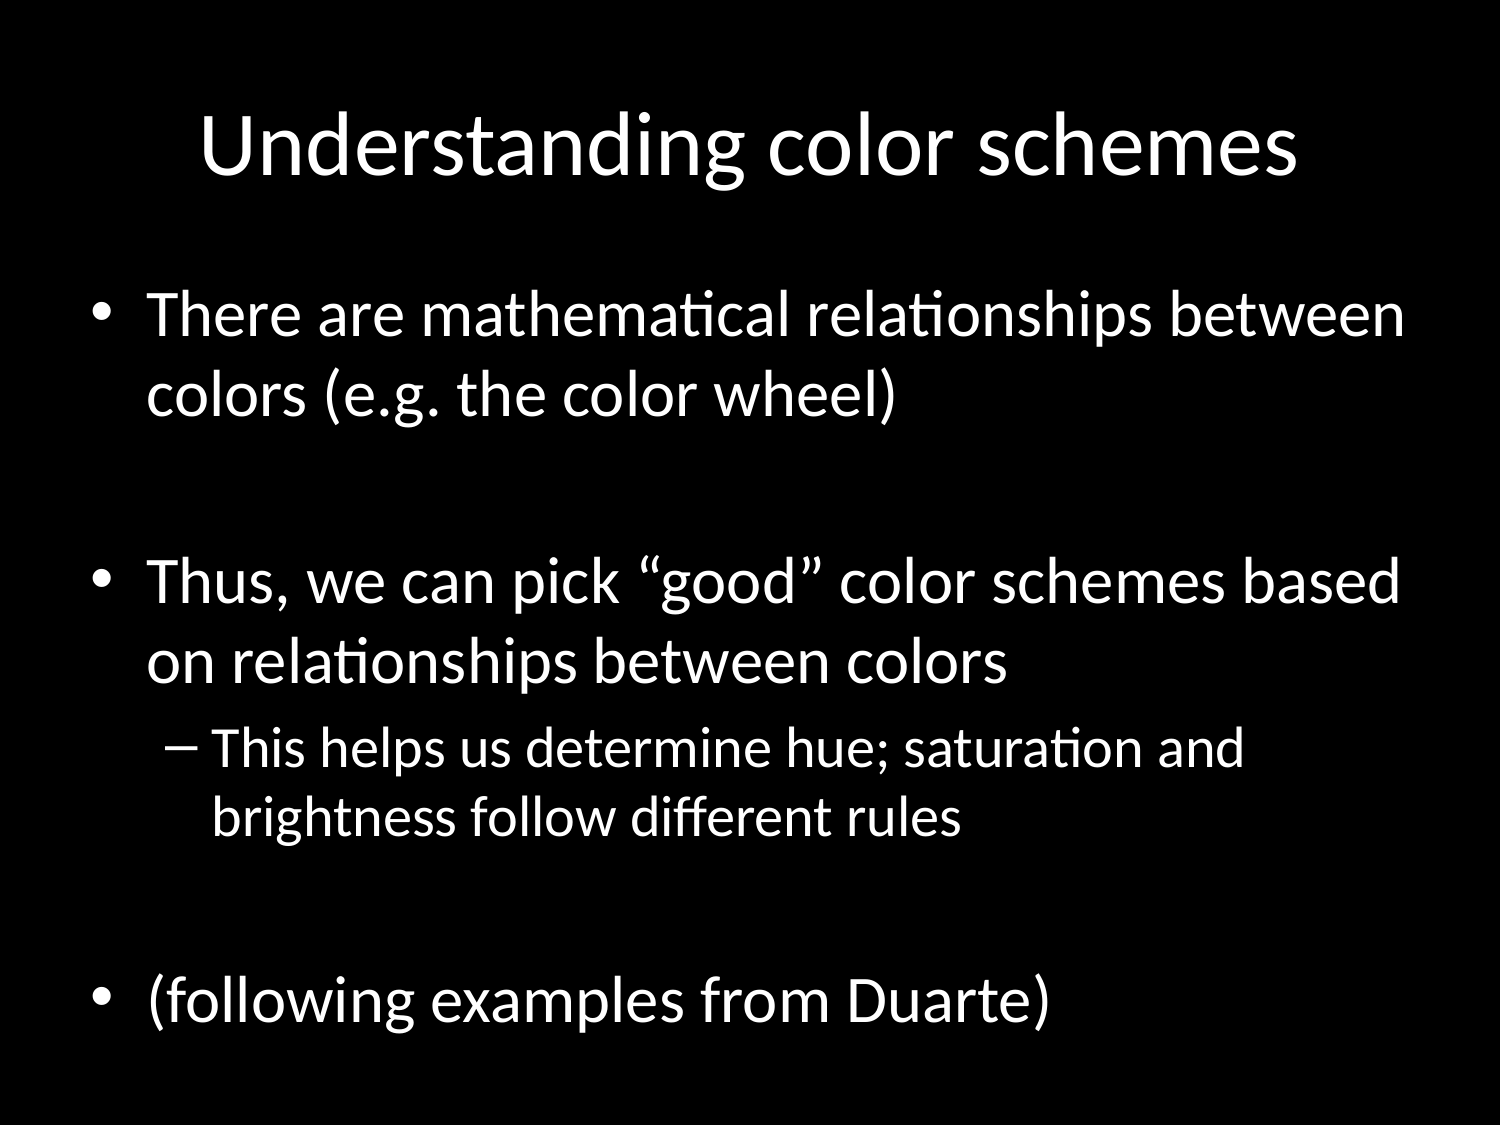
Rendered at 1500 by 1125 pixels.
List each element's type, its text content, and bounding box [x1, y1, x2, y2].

title Understanding color schemes [75, 45, 1425, 233]
list There are mathematical relationships between colors (e.g. the color wheel) Thus, we can pick “good” color schemes based on relationships between colors This helps us determine hue; saturation and brightness follow different rules (following examples from Duarte) [75, 262, 1425, 1065]
